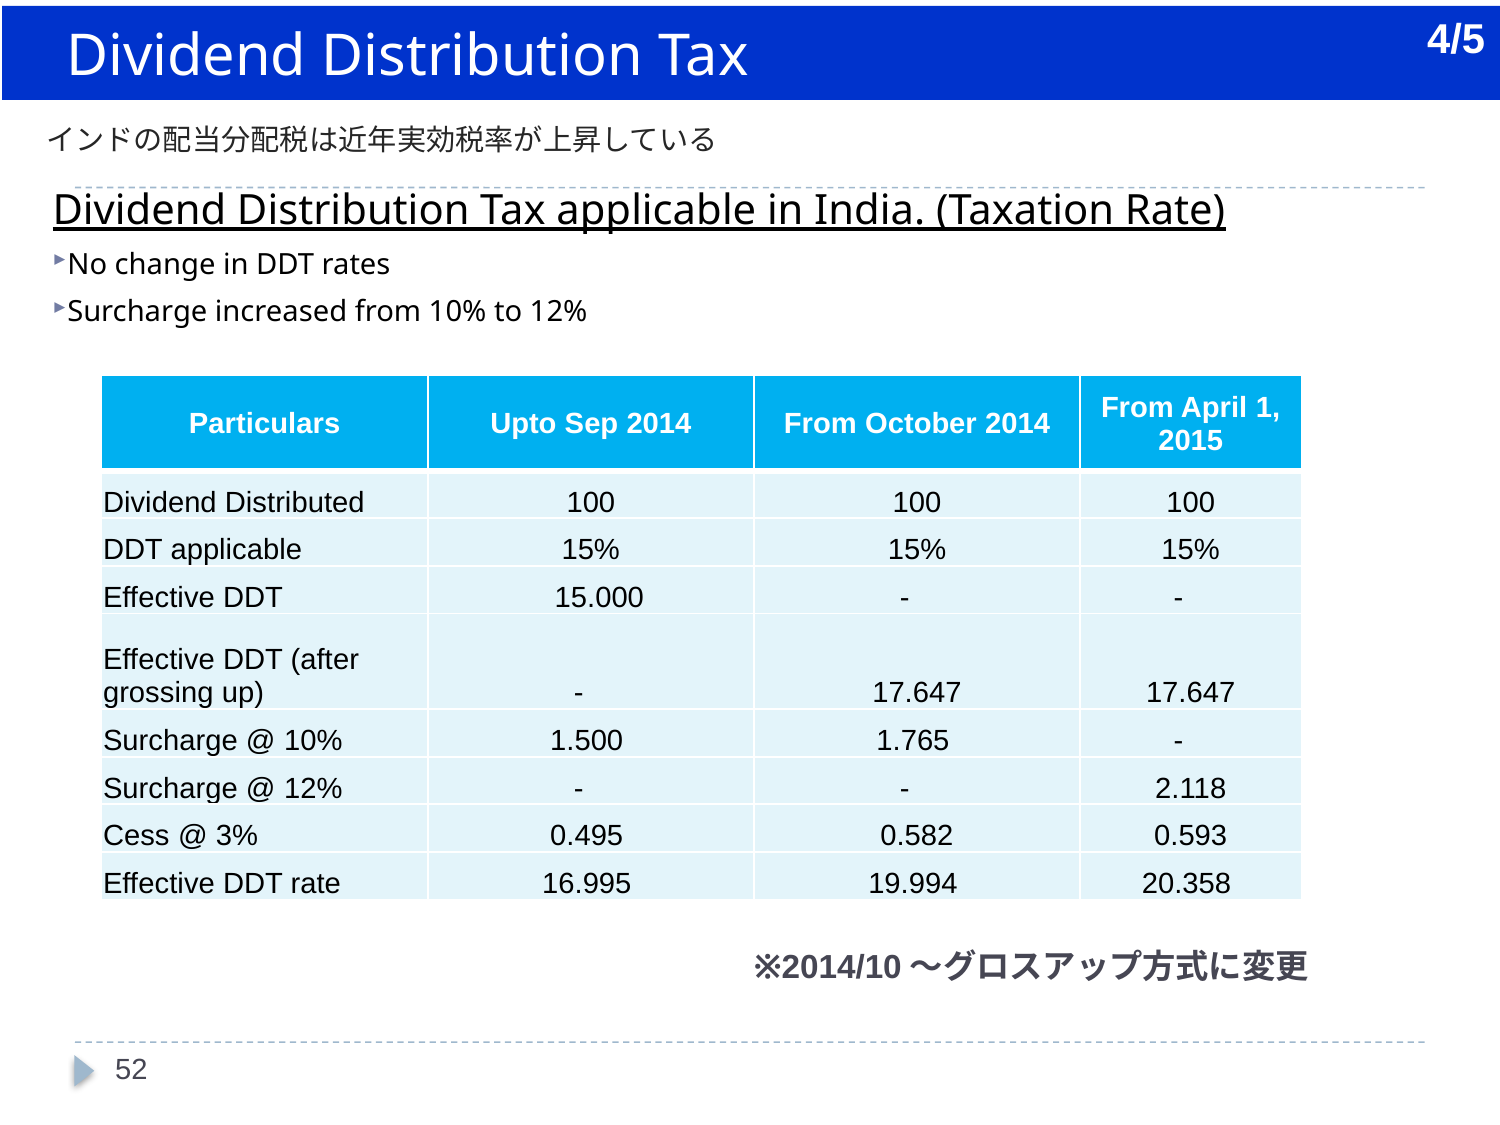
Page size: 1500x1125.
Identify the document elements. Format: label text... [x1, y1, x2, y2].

table_cell Surcharge @ 10% [102, 710, 427, 756]
table_header From October 2014 [755, 376, 1079, 468]
table_cell 2.118 [1081, 758, 1301, 803]
table_cell Dividend Distributed [102, 474, 427, 517]
table_cell 17.647 [755, 614, 1079, 708]
table_cell Surcharge @ 12% [102, 758, 427, 803]
slide_number 51 [100, 1042, 426, 1103]
table_cell 15.000 [429, 567, 753, 613]
table_cell Cess @ 3% [102, 805, 427, 851]
table_header Upto Sep 2014 [429, 376, 753, 468]
table_cell 0.593 [1081, 805, 1301, 851]
table_cell - [429, 614, 753, 708]
table_cell 0.582 [755, 805, 1079, 851]
table_cell DDT applicable [102, 519, 427, 565]
table_cell 19.994 [755, 853, 1079, 899]
table_cell 100 [1081, 474, 1301, 517]
table_cell - [1081, 710, 1301, 756]
table_cell Effective DDT [102, 567, 427, 613]
table_cell 15% [755, 519, 1079, 565]
table_cell 100 [755, 474, 1079, 517]
table_cell Effective DDT (after grossing up) [102, 614, 427, 708]
table_cell 17.647 [1081, 614, 1301, 708]
list Dividend Distribution Tax [1, 5, 1500, 101]
text_box インドの配当分配税は近年実効税率が上昇している [31, 113, 1429, 164]
text_box 4/5 [1284, 4, 1500, 70]
table_cell 15% [1081, 519, 1301, 565]
table_cell 20.358 [1081, 853, 1301, 899]
table_cell 1.500 [429, 710, 753, 756]
table_cell 0.495 [429, 805, 753, 851]
table_cell - [1081, 567, 1301, 613]
table_cell - [755, 567, 1079, 613]
table_cell 100 [429, 474, 753, 517]
table_cell 15% [429, 519, 753, 565]
list Dividend Distribution Tax applicable in India. (Taxation Rate) No change in DDT rates Surcharge increased from 10% to 12% [37, 174, 1414, 920]
table_cell 1.765 [755, 710, 1079, 756]
table_cell Effective DDT rate [102, 853, 427, 899]
table_cell 16.995 [429, 853, 753, 899]
table_cell - [429, 758, 753, 803]
table_cell - [755, 758, 1079, 803]
table_header Particulars [102, 376, 427, 468]
table_header From April 1, 2015 [1081, 376, 1301, 468]
text_box ※2014/10～グロスアップ方式に変更 [738, 937, 1324, 993]
